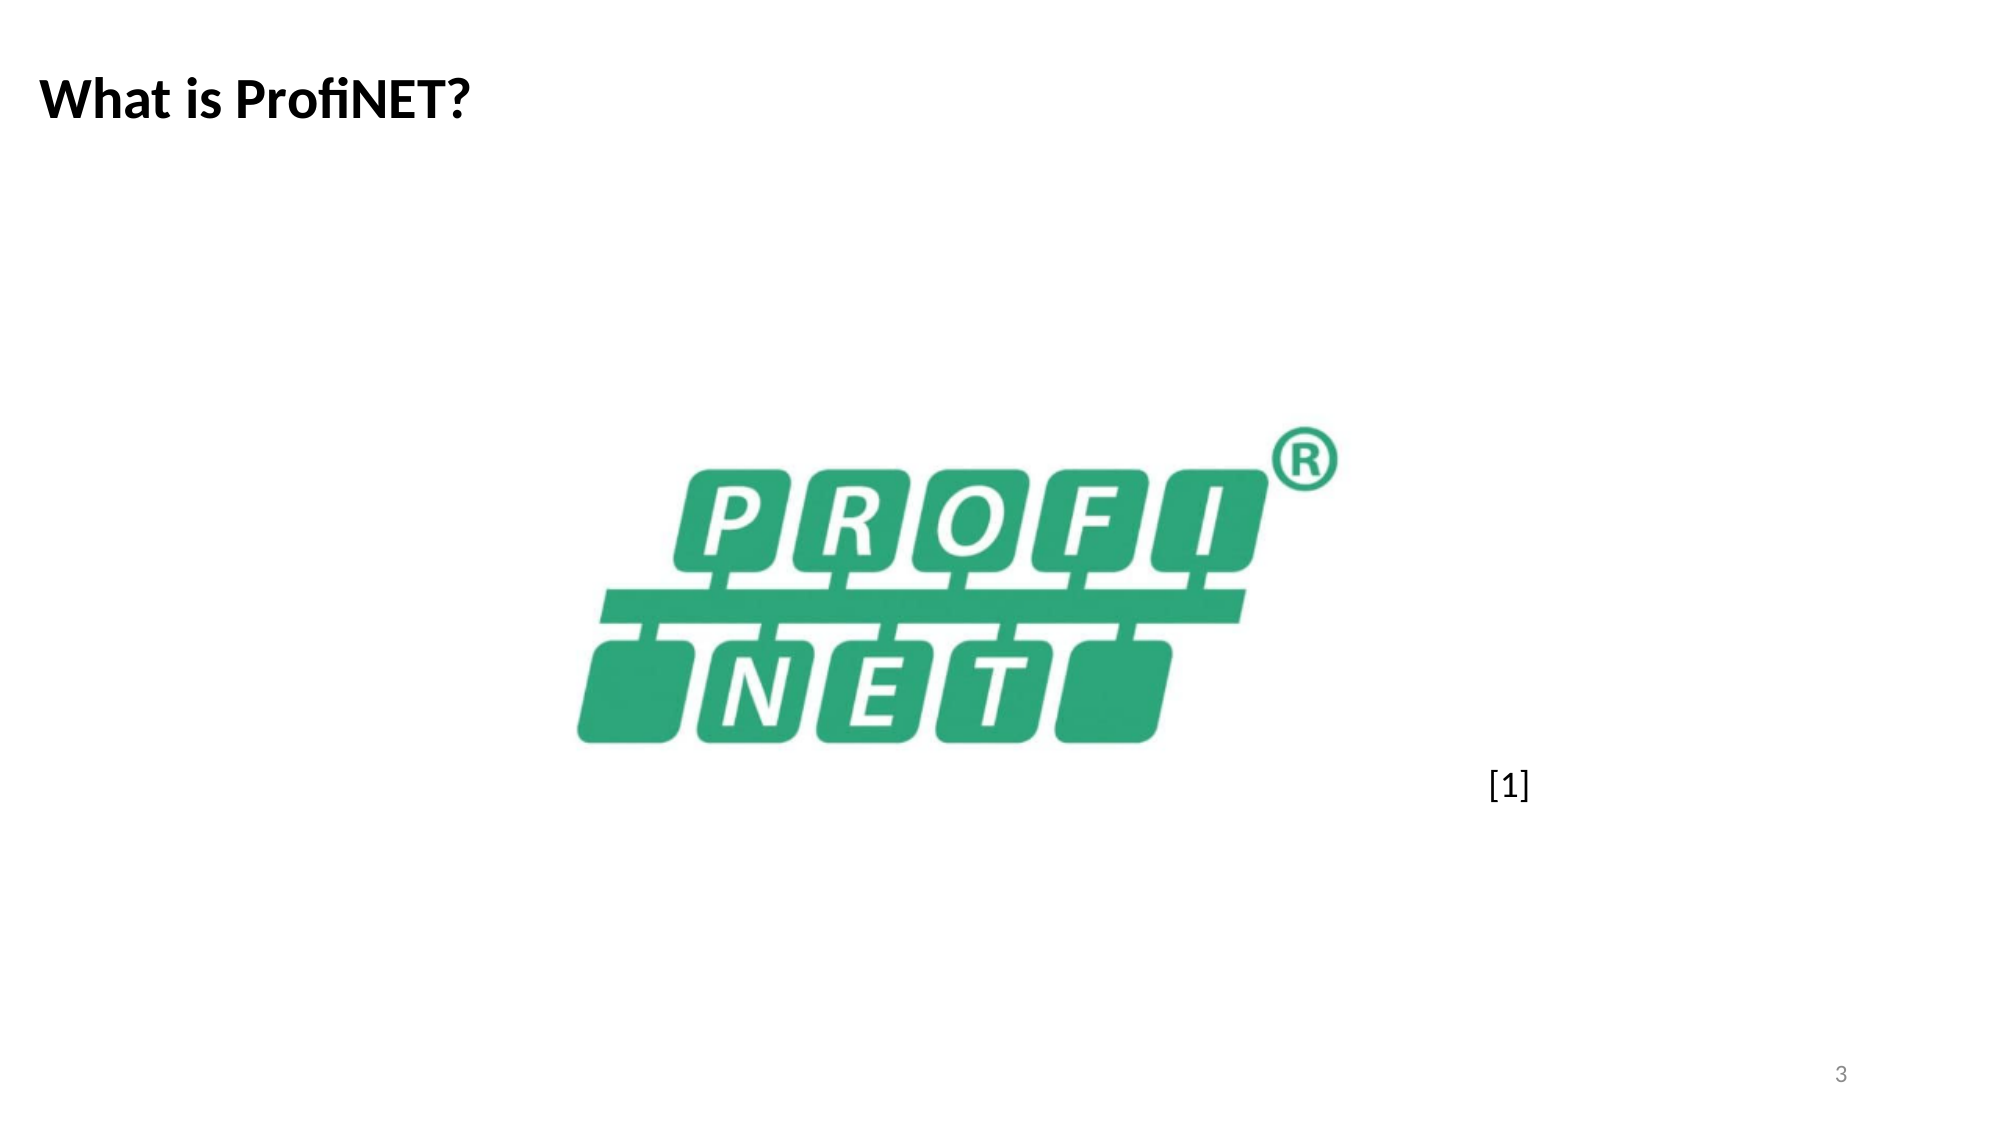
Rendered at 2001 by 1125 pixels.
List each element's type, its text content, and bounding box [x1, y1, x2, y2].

picture [477, 369, 1444, 829]
slide_number 3 [1412, 1042, 1863, 1103]
text_box [1] [1473, 752, 1577, 858]
text_box What is ProfiNET? [24, 52, 1000, 138]
